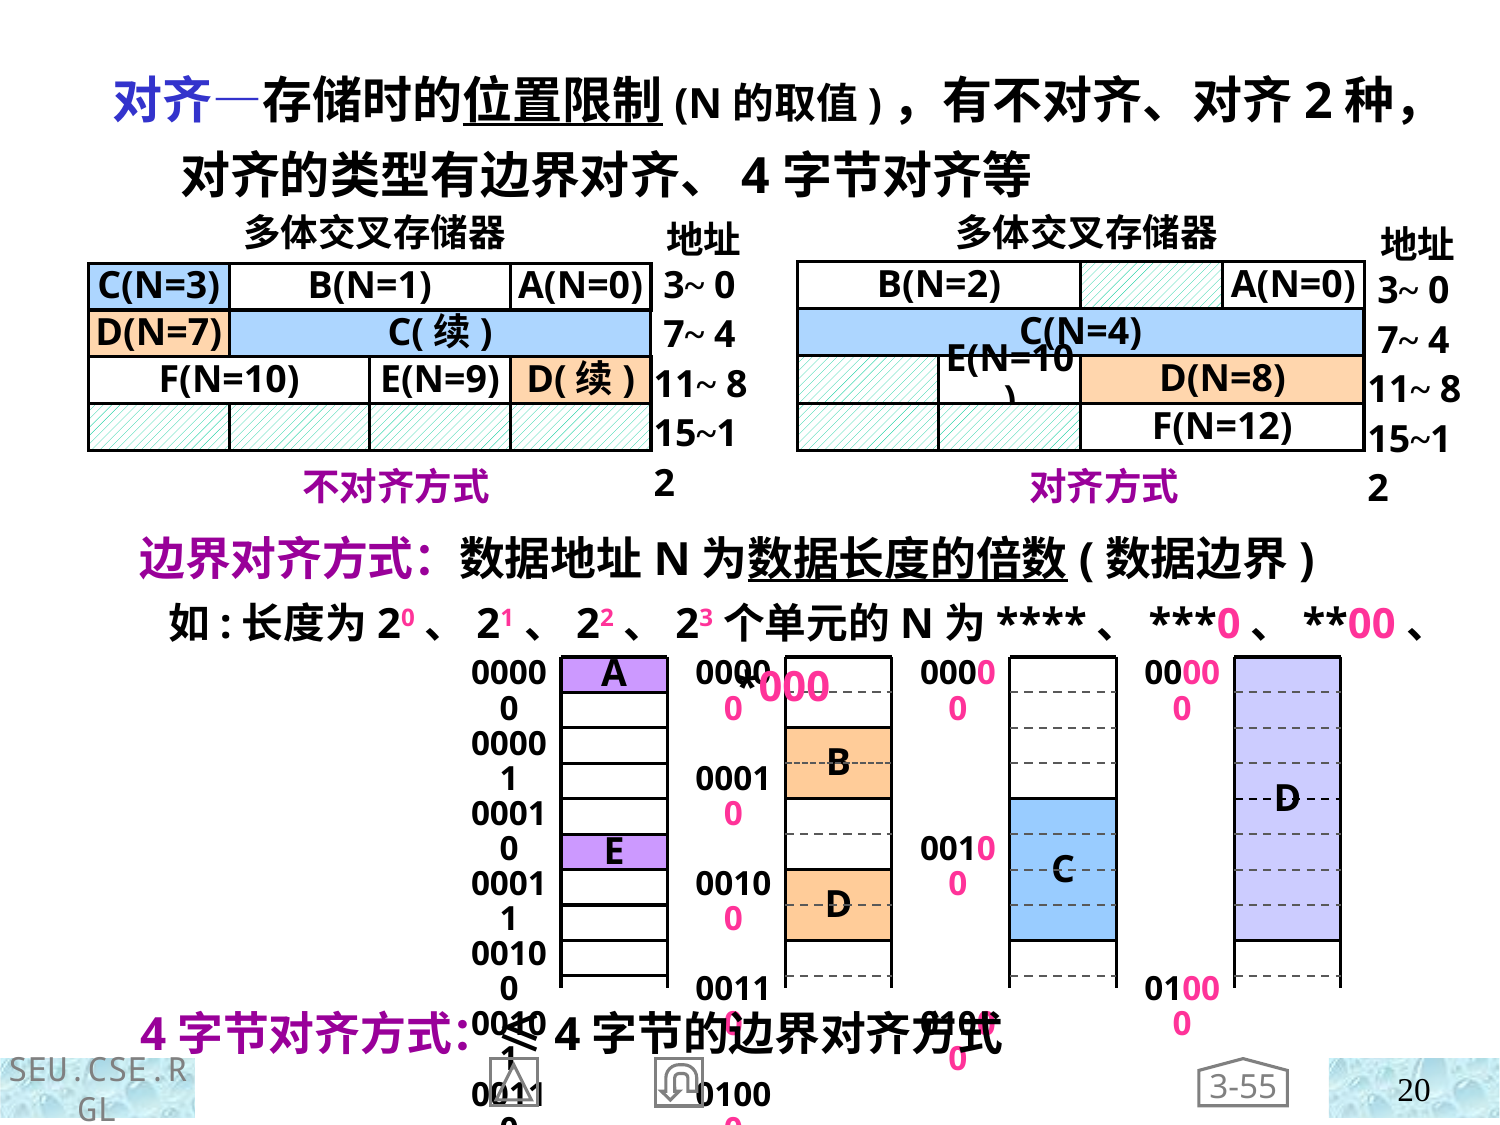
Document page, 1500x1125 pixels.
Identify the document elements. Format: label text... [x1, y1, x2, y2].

text_box *地址码的编码：稍后讨论(§4.3寻址方式) [0, 1058, 195, 1118]
slide_number 20 [1328, 1058, 1500, 1118]
text_box [655, 1067, 703, 1107]
text_box 3-55 [1198, 1067, 1288, 1106]
text_box 边界对齐方式：数据地址N为数据长度的倍数(数据边界) 如:长度为20、21、22、23个单元的N为****、***0、**00、*000 [29, 508, 1471, 718]
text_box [88, 207, 757, 510]
text_box 对齐—存储时的位置限制(N的取值)，有不对齐、对齐2种， 对齐的类型有边界对齐、4字节对齐等 [29, 46, 1471, 212]
text_box [490, 1067, 538, 1106]
text_box 4字节对齐方式：≤4字节的边界对齐方式 [29, 983, 1471, 1067]
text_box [461, 656, 1341, 988]
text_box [796, 207, 1471, 510]
